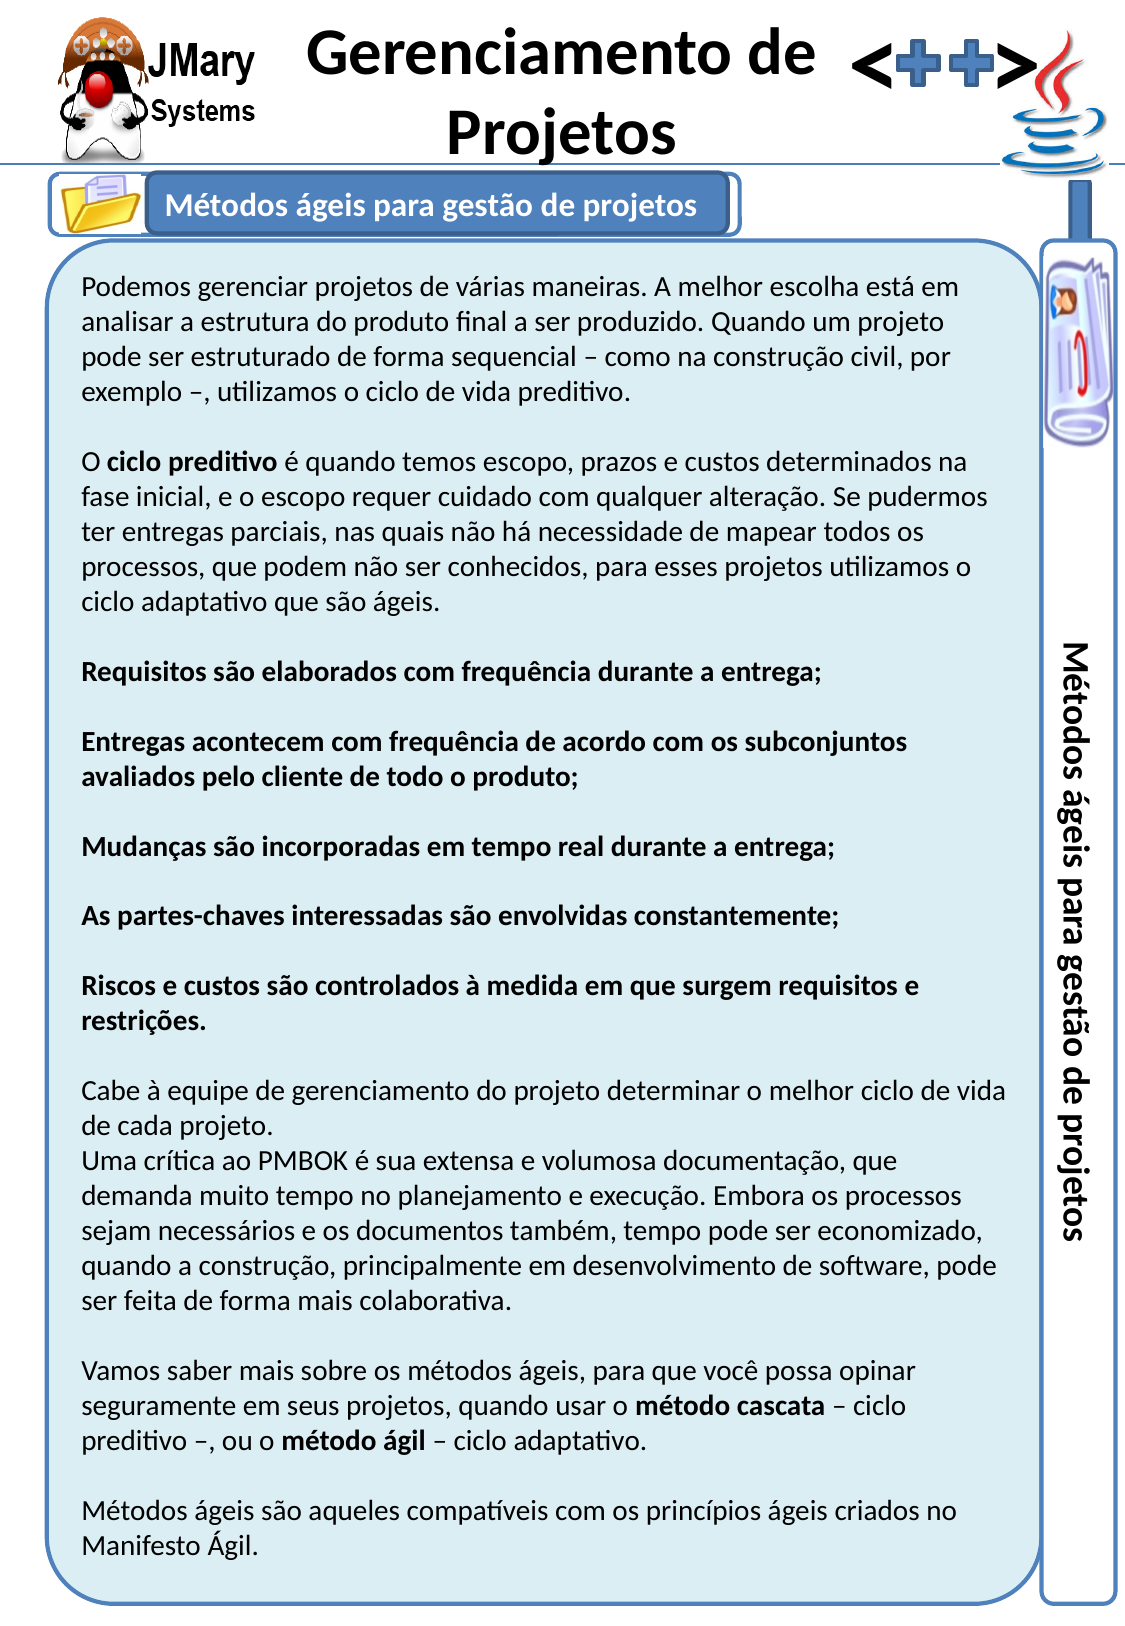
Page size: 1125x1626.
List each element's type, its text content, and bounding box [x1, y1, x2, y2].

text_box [1041, 240, 1116, 1605]
text_box [949, 39, 974, 87]
text_box < [834, 0, 943, 163]
text_box > [974, 173, 1090, 432]
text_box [49, 172, 740, 235]
text_box > [974, 0, 1090, 163]
text_box < [834, 173, 943, 432]
picture [46, 15, 258, 163]
text_box Podemos gerenciar projetos de várias maneiras. A melhor escolha está em analisar a estrutura do produto final a ser produzido. Quando um projeto pode ser estruturado de forma sequencial – como na construção civil, por exemplo –, utilizamos o ciclo de vida preditivo. O ciclo preditivo é quando temos escopo, prazos e custos determinados na fase inicial, e o escopo requer cuidado com qualquer alteração. Se pudermos ter entregas parciais, nas quais não há necessidade de mapear todos os processos, que podem não ser conhecidos, para esses projetos utilizamos o ciclo adaptativo que são ágeis. Requisitos são elaborados com frequência durante a entrega; Entregas acontecem com frequência de acordo com os subconjuntos avaliados pelo cliente de todo o produto; Mudanças são incorporadas em tempo real durante a entrega; As partes-chaves interessadas são envolvidas constantemente; Riscos e custos são controlados à medida em que surgem requisitos e restrições. Cabe à equipe de gerenciamento do projeto determinar o melhor ciclo de vida de cada projeto. Uma crítica ao PMBOK é sua extensa e volumosa documentação, que demanda muito tempo no planejamento e execução. Embora os processos sejam necessários e os documentos também, tempo pode ser economizado, quando a construção, principalmente em desenvolvimento de software, pode ser feita de forma mais colaborativa. Vamos saber mais sobre os métodos ágeis, para que você possa opinar seguramente em seus projetos, quando usar o método cascata – ciclo preditivo –, ou o método ágil – ciclo adaptativo. Métodos ágeis são aqueles compatíveis com os princípios ágeis criados no Manifesto Ágil. [44, 238, 1036, 1606]
text_box Gerenciamento de Projetos [259, 15, 866, 160]
picture [1000, 28, 1110, 180]
